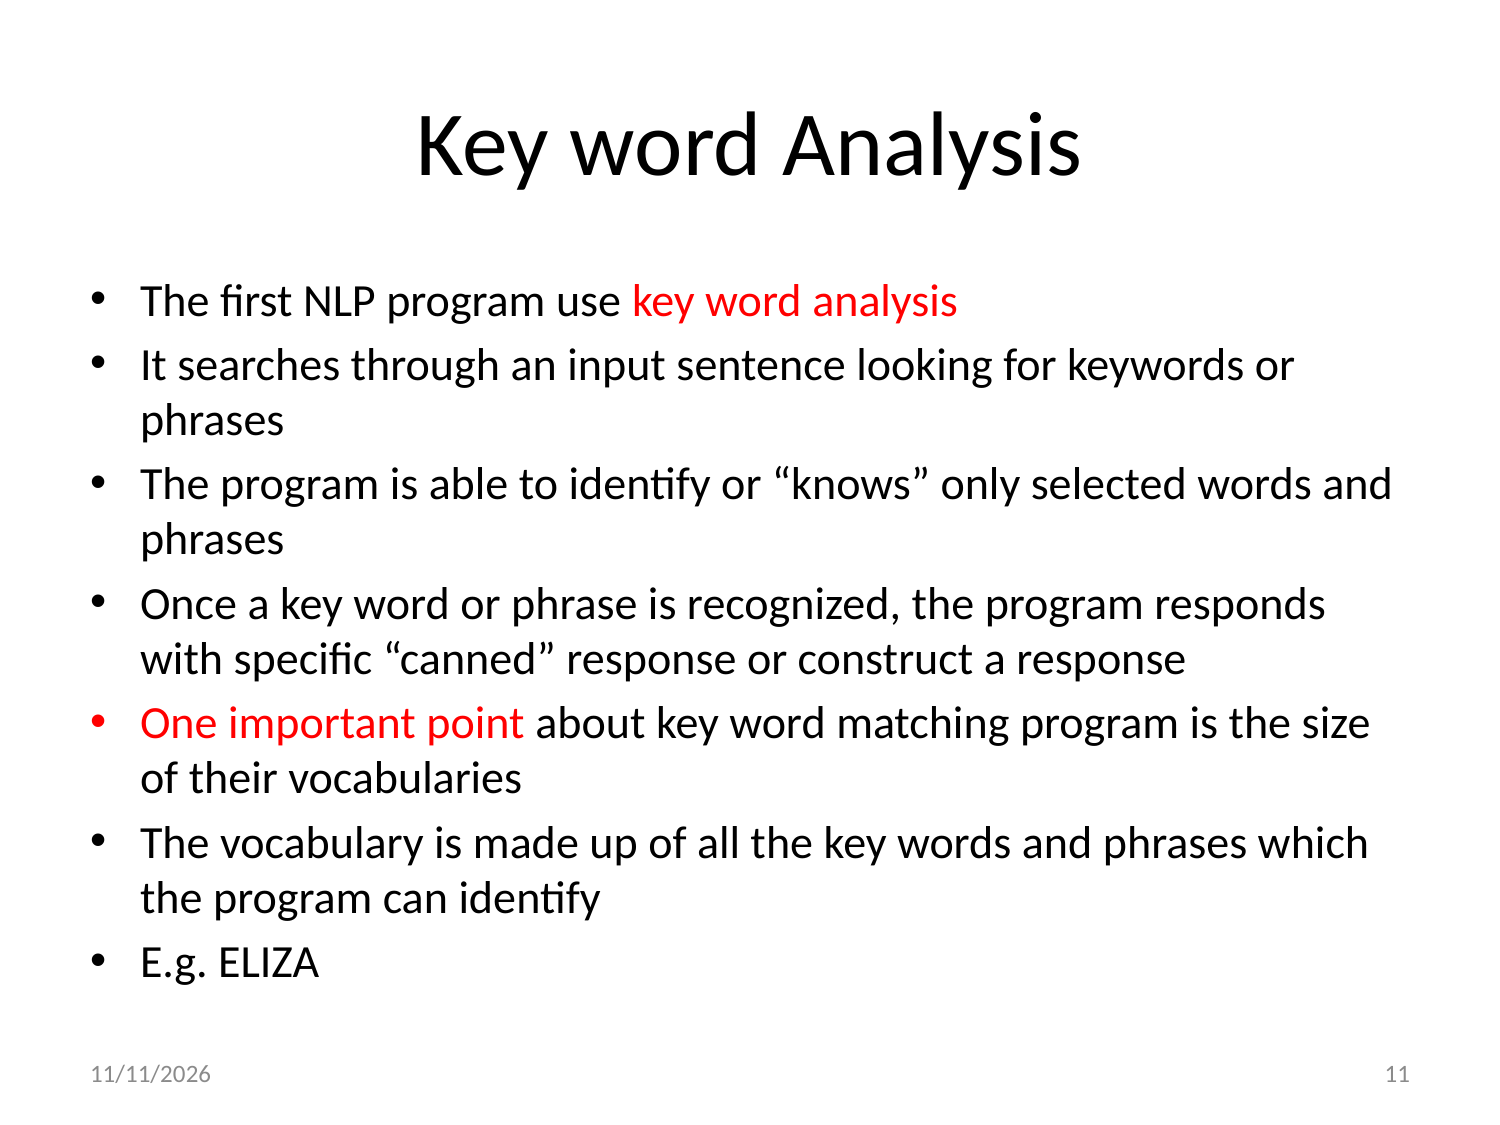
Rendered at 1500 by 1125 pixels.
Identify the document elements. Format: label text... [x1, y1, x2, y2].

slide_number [75, 1042, 425, 1103]
slide_number 11 [1074, 1042, 1425, 1103]
list The first NLP program use key word analysis It searches through an input sentence looking for keywords or phrases The program is able to identify or “knows” only selected words and phrases Once a key word or phrase is recognized, the program responds with specific “canned” response or construct a response One important point about key word matching program is the size of their vocabularies The vocabulary is made up of all the key words and phrases which the program can identify E.g. ELIZA [75, 262, 1425, 1005]
title Key word Analysis [75, 45, 1425, 233]
